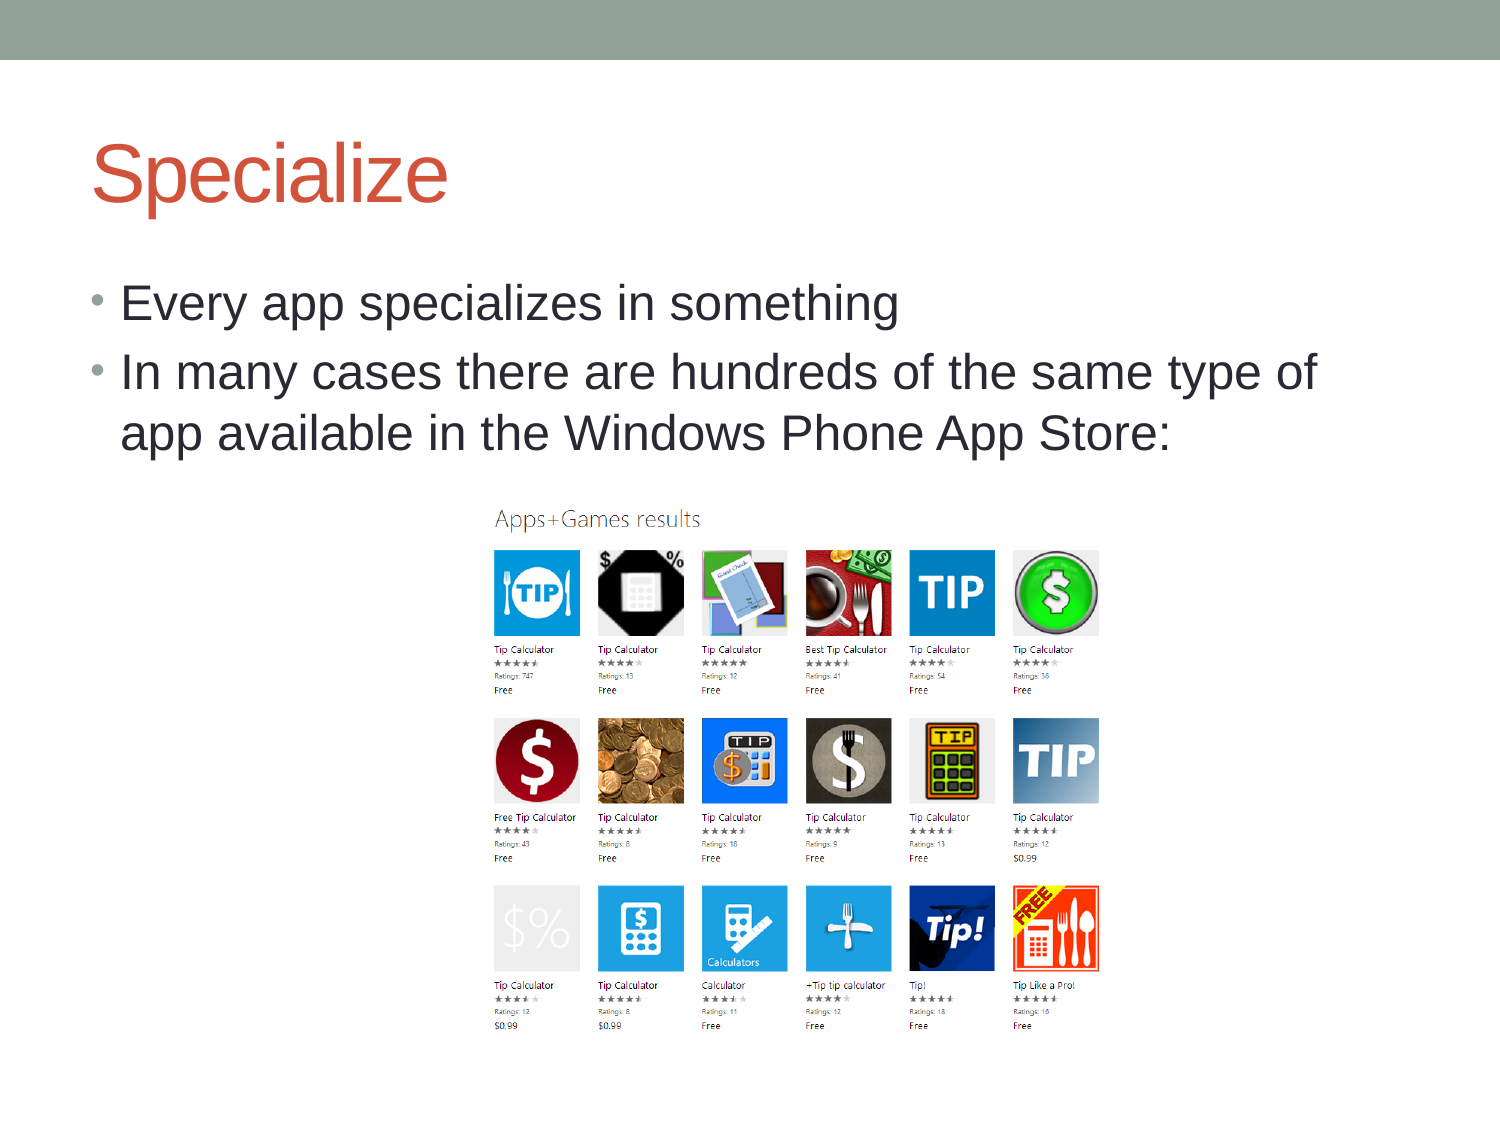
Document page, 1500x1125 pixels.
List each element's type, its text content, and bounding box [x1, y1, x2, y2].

list Every app specializes in something In many cases there are hundreds of the same type of app available in the Windows Phone App Store: [75, 262, 1425, 1063]
title Specialize [75, 87, 1425, 250]
picture [487, 499, 1110, 1035]
